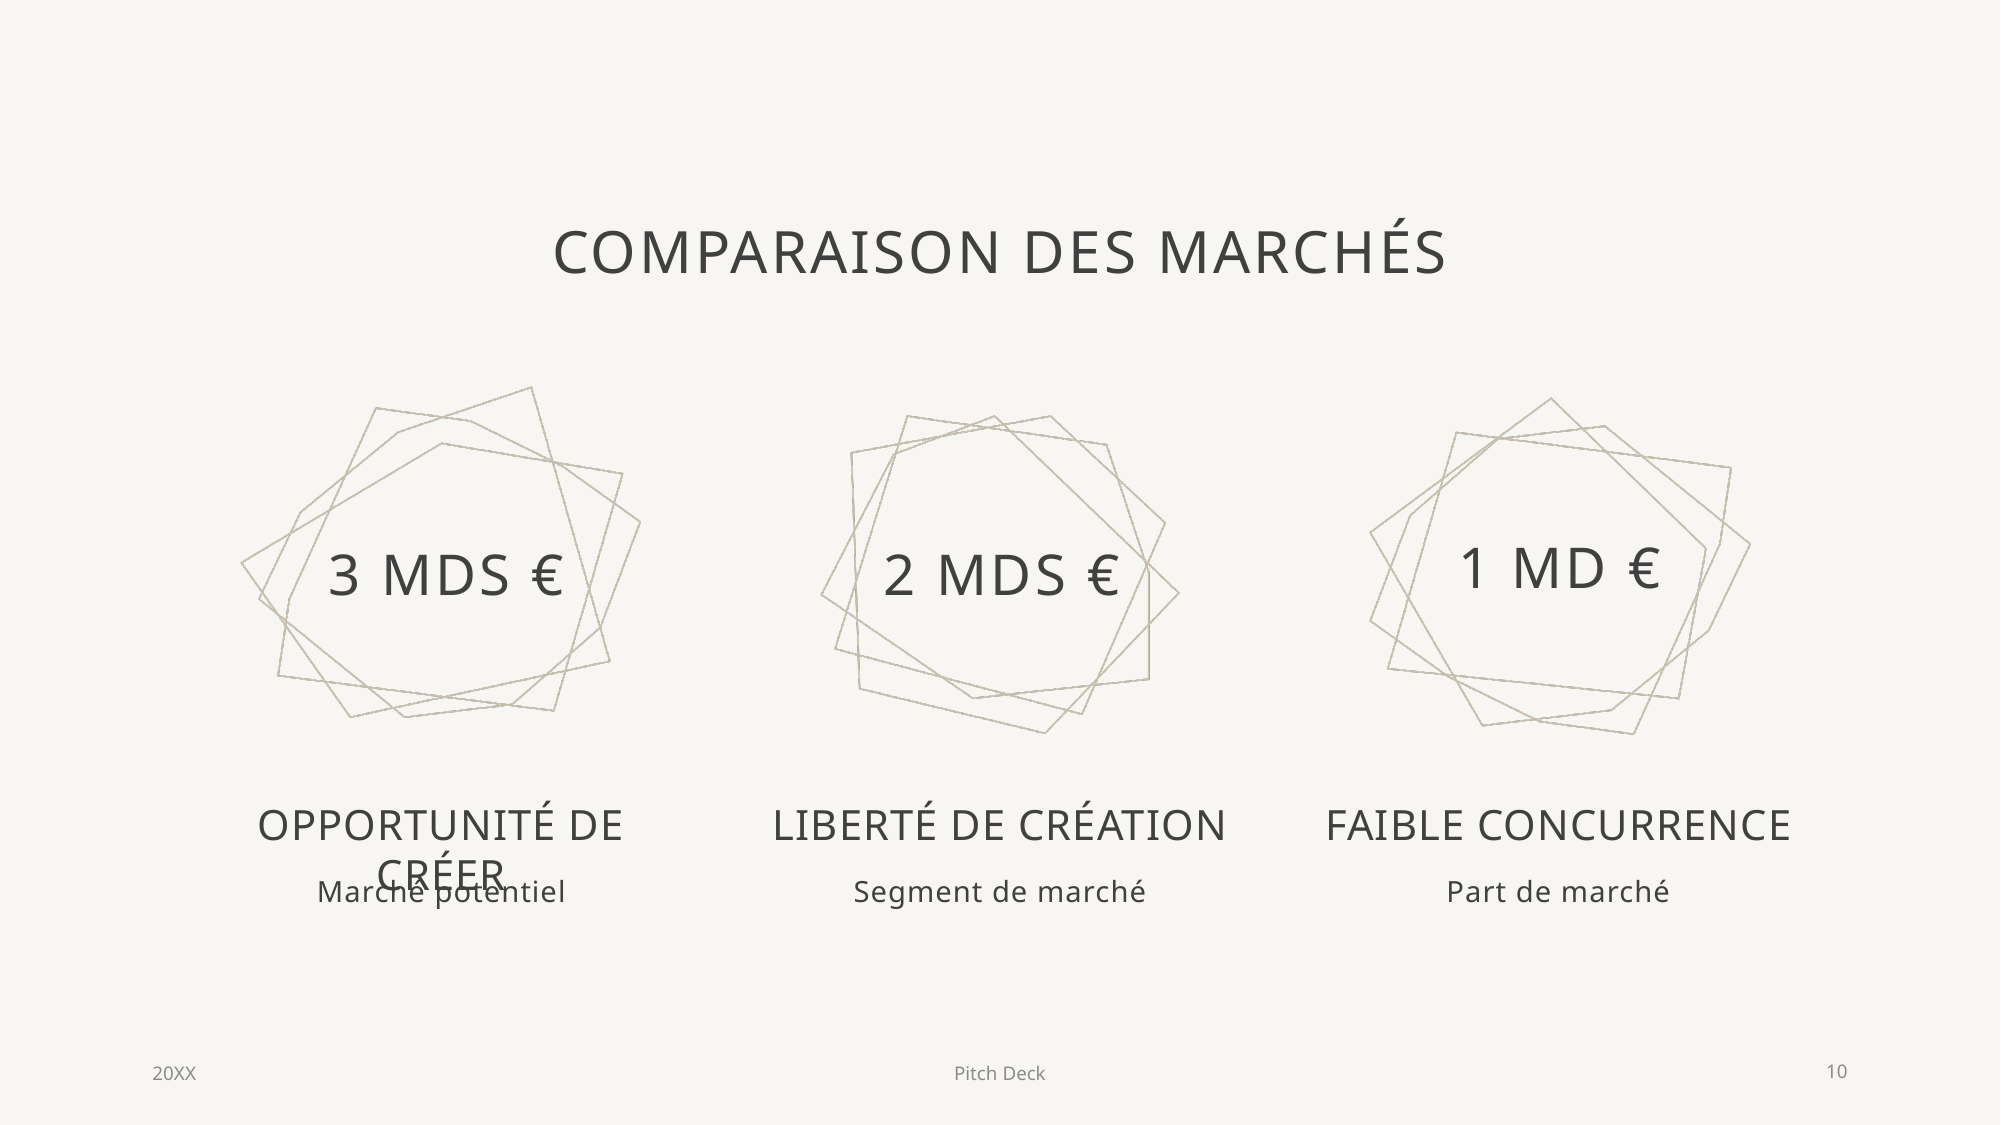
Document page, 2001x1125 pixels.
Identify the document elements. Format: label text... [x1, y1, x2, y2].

list 2 Mds € [864, 509, 1139, 645]
list Opportunité de créer [185, 791, 698, 866]
list Marché potentiel [185, 866, 698, 943]
list Segment de marché [742, 866, 1258, 943]
list Part de marché [1302, 866, 1815, 943]
slide_number 20XX [137, 1042, 588, 1103]
list 1 Md € [1422, 502, 1697, 638]
slide_number 10 [1412, 1042, 1863, 1103]
footer Pitch Deck [662, 1042, 1338, 1103]
picture [820, 415, 1180, 734]
list 3 Mds € [308, 509, 583, 645]
title Comparaison des marchés [309, 146, 1691, 364]
list Liberté de création [742, 791, 1258, 866]
list Faible concurrence [1302, 791, 1815, 866]
picture [240, 386, 641, 718]
picture [1369, 397, 1751, 735]
